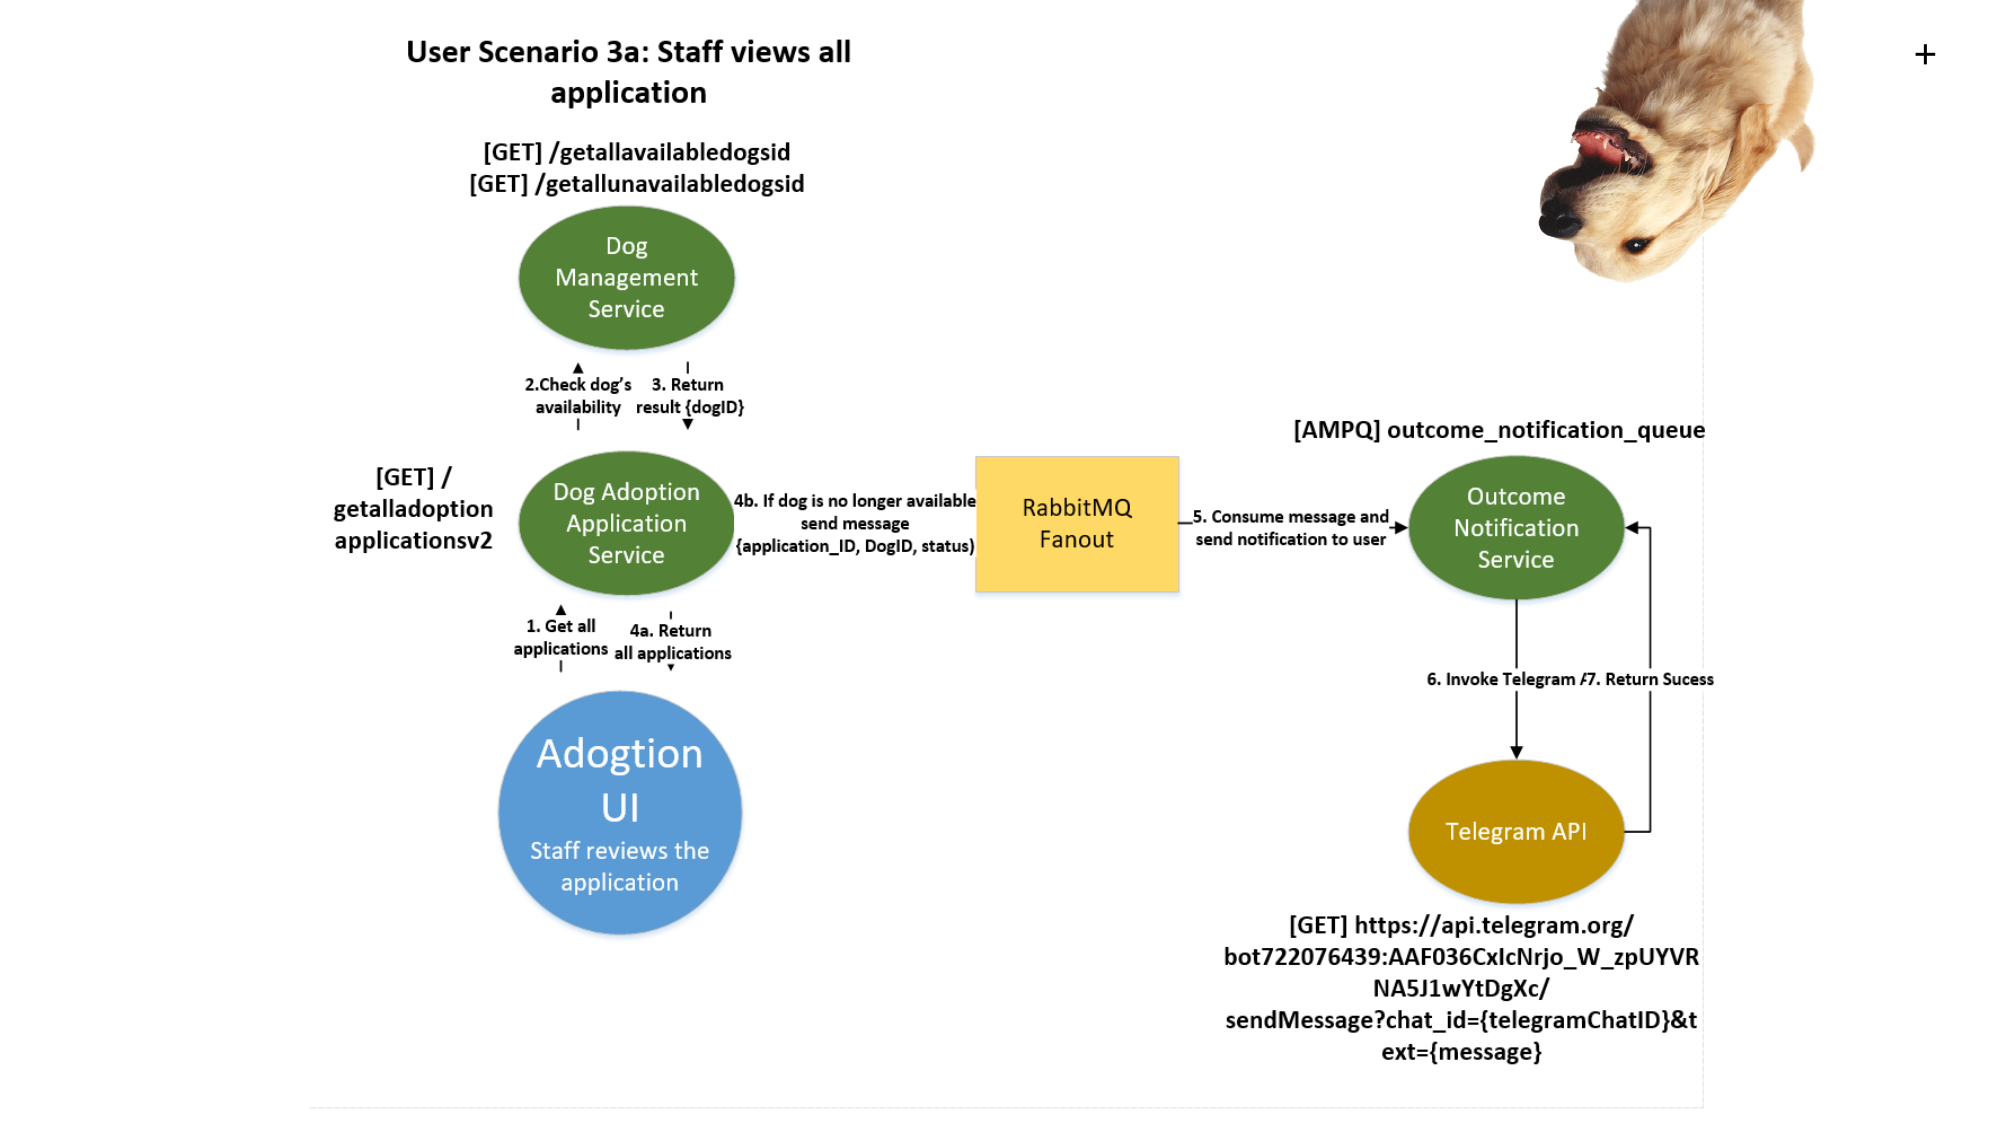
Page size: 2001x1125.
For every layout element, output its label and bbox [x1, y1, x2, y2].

picture [309, 0, 1938, 1114]
